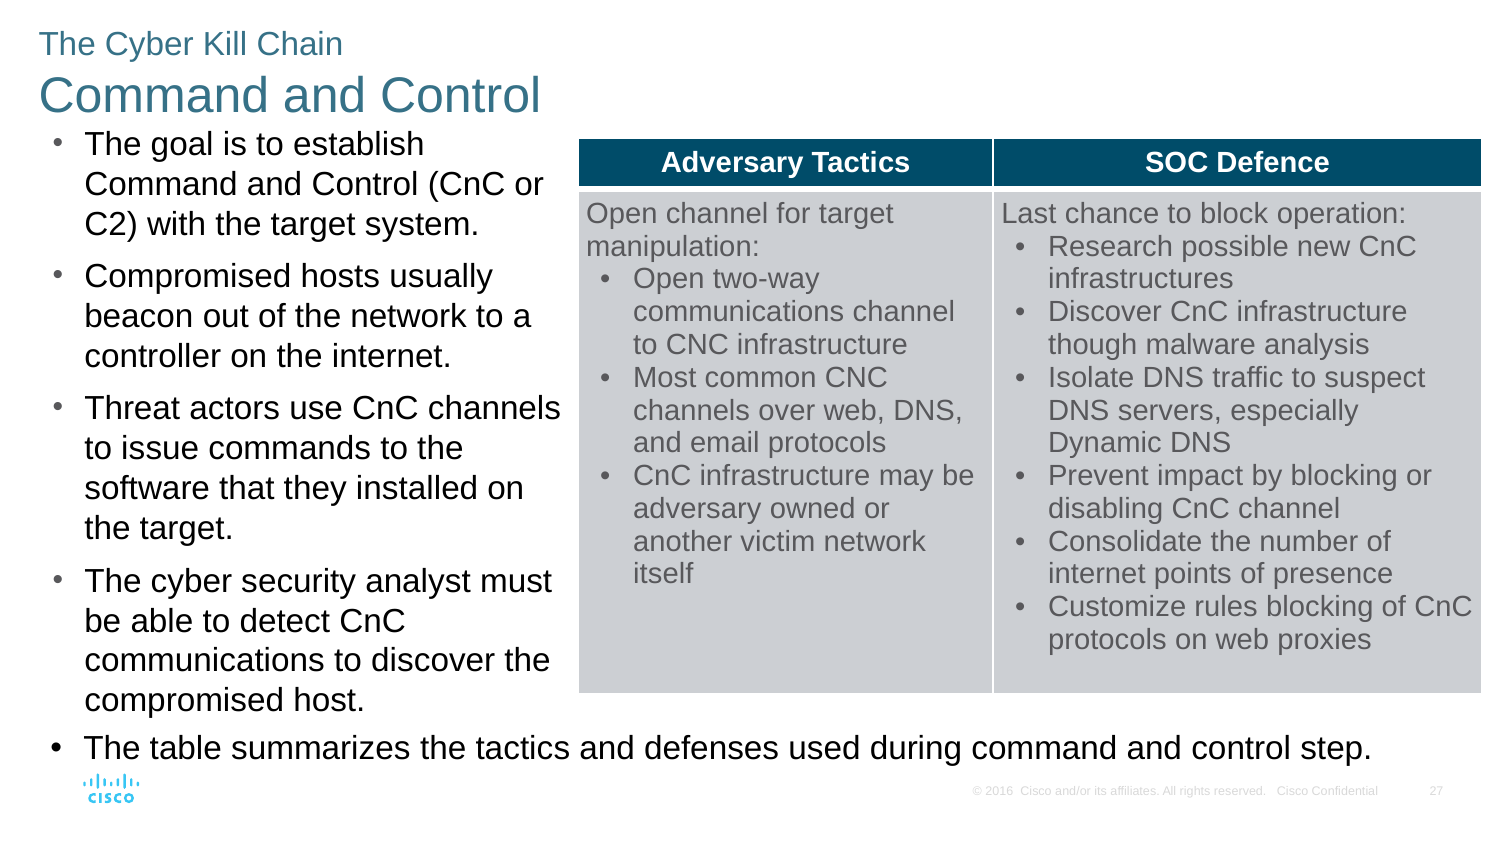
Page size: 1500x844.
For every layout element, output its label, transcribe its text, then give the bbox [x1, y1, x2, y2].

table_header SOC Defence [994, 139, 1481, 186]
table_cell Last chance to block operation: Research possible new CnC infrastructures Discover CnC infrastructure though malware analysis Isolate DNS traffic to suspect DNS servers, especially Dynamic DNS Prevent impact by blocking or disabling CnC channel Consolidate the number of internet points of presence Customize rules blocking of CnC protocols on web proxies [994, 192, 1481, 693]
list The goal is to establish Command and Control (CnC or C2) with the target system. Compromised hosts usually beacon out of the network to a controller on the internet. Threat actors use CnC channels to issue commands to the software that they installed on the target. The cyber security analyst must be able to detect CnC communications to discover the compromised host. [24, 114, 595, 336]
text_box The table summarizes the tactics and defenses used during command and control step. [21, 719, 1422, 775]
table_header Adversary Tactics [579, 139, 992, 186]
text_box The Cyber Kill Chain Command and Control [23, 10, 1500, 135]
table_cell Open channel for target manipulation: Open two-way communications channel to CNC infrastructure Most common CNC channels over web, DNS, and email protocols CnC infrastructure may be adversary owned or another victim network itself [579, 192, 992, 693]
